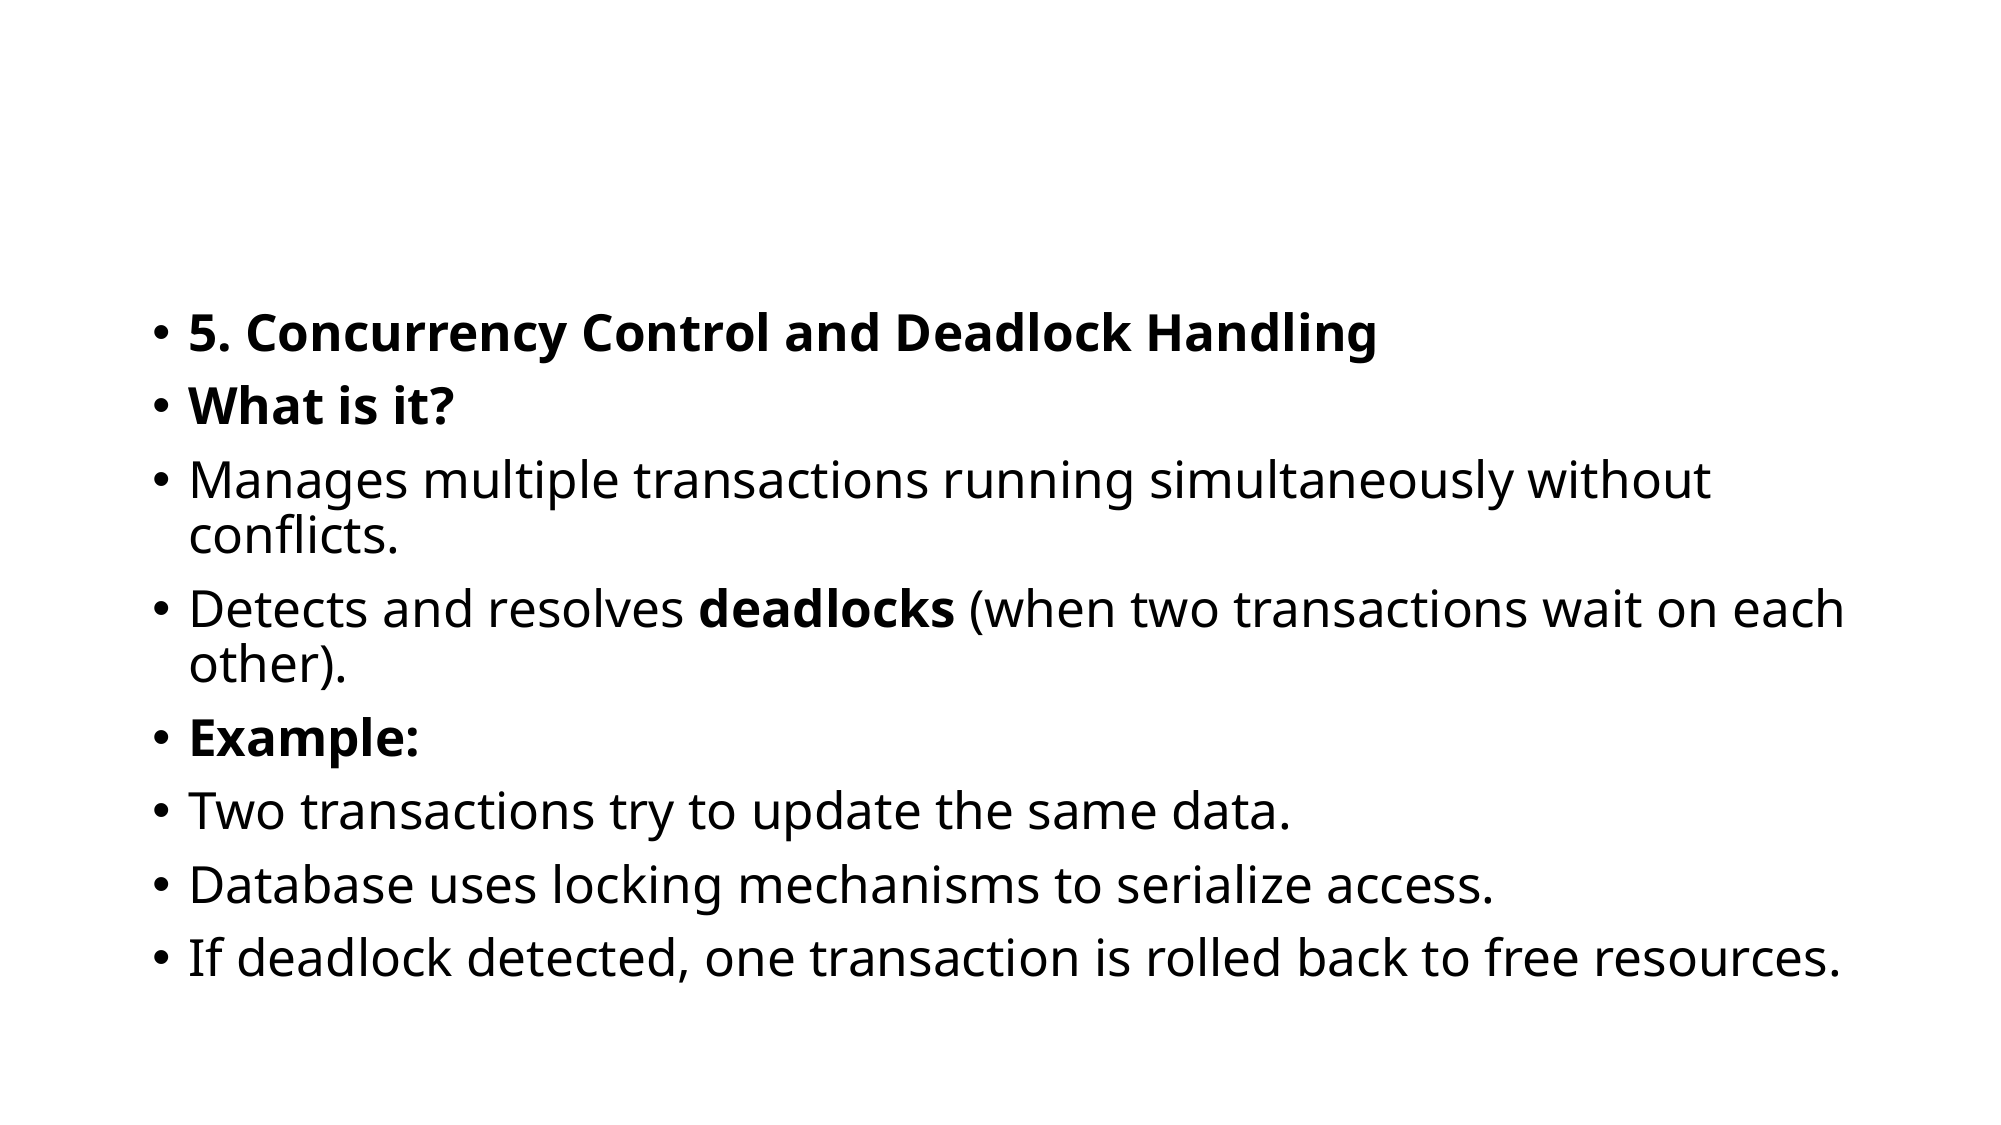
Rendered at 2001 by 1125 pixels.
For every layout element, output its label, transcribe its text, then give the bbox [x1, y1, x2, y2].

list 5. Concurrency Control and Deadlock Handling What is it? Manages multiple transactions running simultaneously without conflicts. Detects and resolves deadlocks (when two transactions wait on each other). Example: Two transactions try to update the same data. Database uses locking mechanisms to serialize access. If deadlock detected, one transaction is rolled back to free resources. [137, 299, 1863, 1014]
